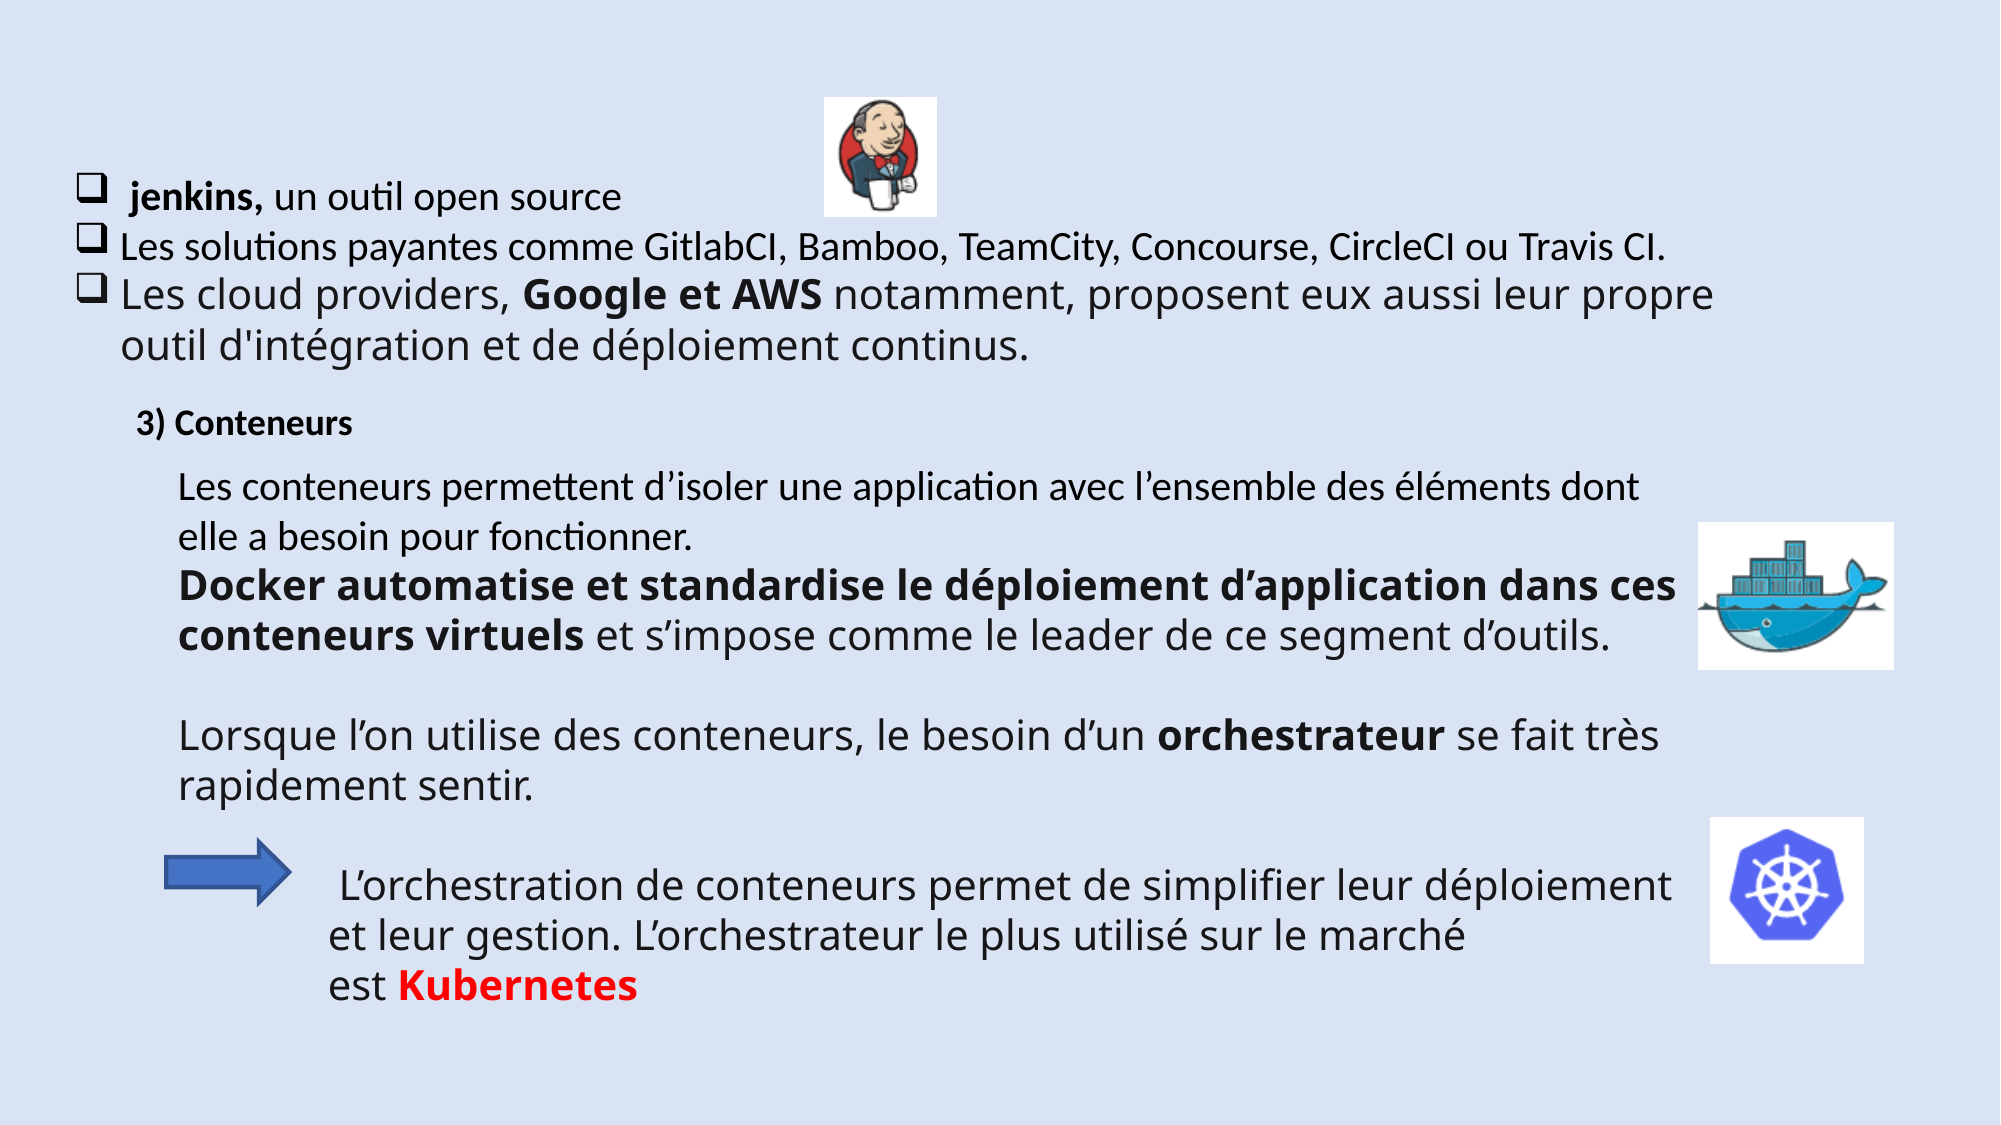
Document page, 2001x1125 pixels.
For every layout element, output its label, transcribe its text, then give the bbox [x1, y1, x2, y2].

picture [1710, 816, 1864, 965]
picture [824, 97, 937, 217]
text_box jenkins, un outil open source Les solutions payantes comme GitlabCI, Bamboo, TeamCity, Concourse, CircleCI ou Travis CI. Les cloud providers, Google et AWS notamment, proposent eux aussi leur propre outil d'intégration et de déploiement continus. [58, 160, 1775, 426]
picture [1697, 522, 1894, 670]
text_box [164, 836, 293, 908]
text_box Les conteneurs permettent d’isoler une application avec l’ensemble des éléments dont elle a besoin pour fonctionner. Docker automatise et standardise le déploiement d’application dans ces conteneurs virtuels et s’impose comme le leader de ce segment d’outils. Lorsque l’on utilise des conteneurs, le besoin d’un orchestrateur se fait très rapidement sentir. L’orchestration de conteneurs permet de simplifier leur déploiement et leur gestion. L’orchestrateur le plus utilisé sur le marché est Kubernetes [163, 451, 1711, 1017]
text_box 3) Conteneurs [120, 390, 1121, 451]
